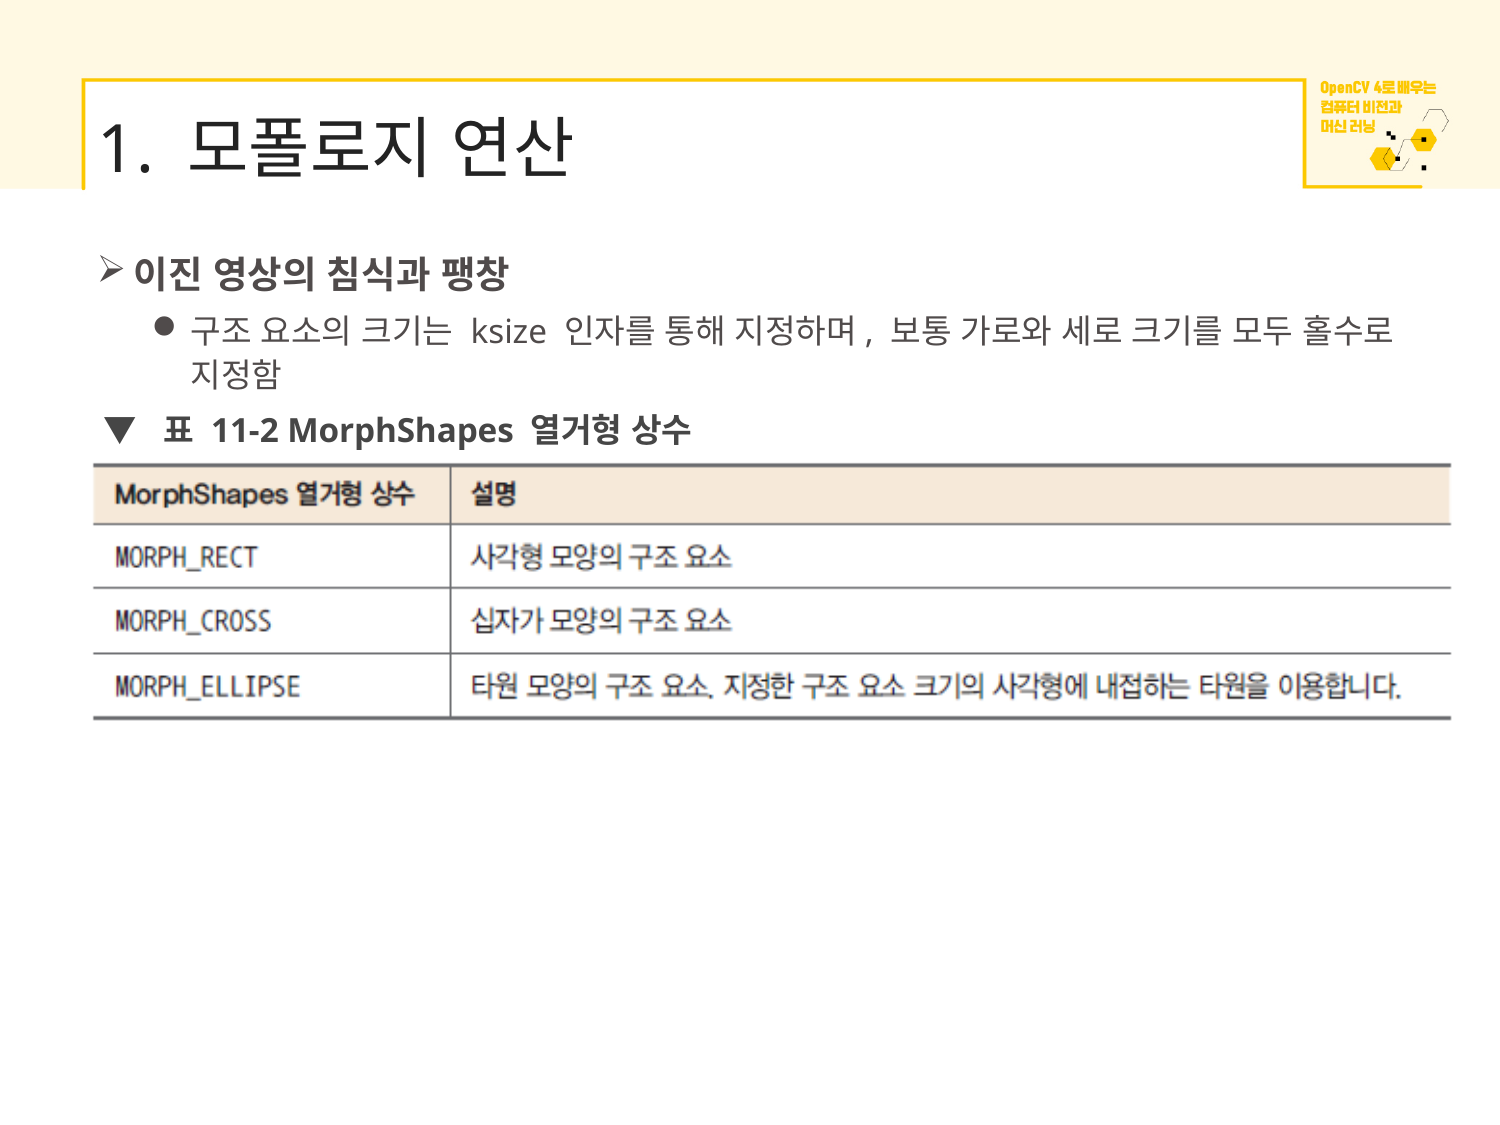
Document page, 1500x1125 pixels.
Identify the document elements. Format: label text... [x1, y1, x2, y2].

title 1. 모폴로지 연산 [82, 61, 1413, 193]
picture [0, 0, 1500, 1125]
text_box ▼ 표 11-2 MorphShapes 열거형 상수 [88, 401, 1415, 457]
list 이진 영상의 침식과 팽창 구조 요소의 크기는 ksize 인자를 통해 지정하며, 보통 가로와 세로 크기를 모두 홀수로 지정함 [81, 239, 1412, 1054]
